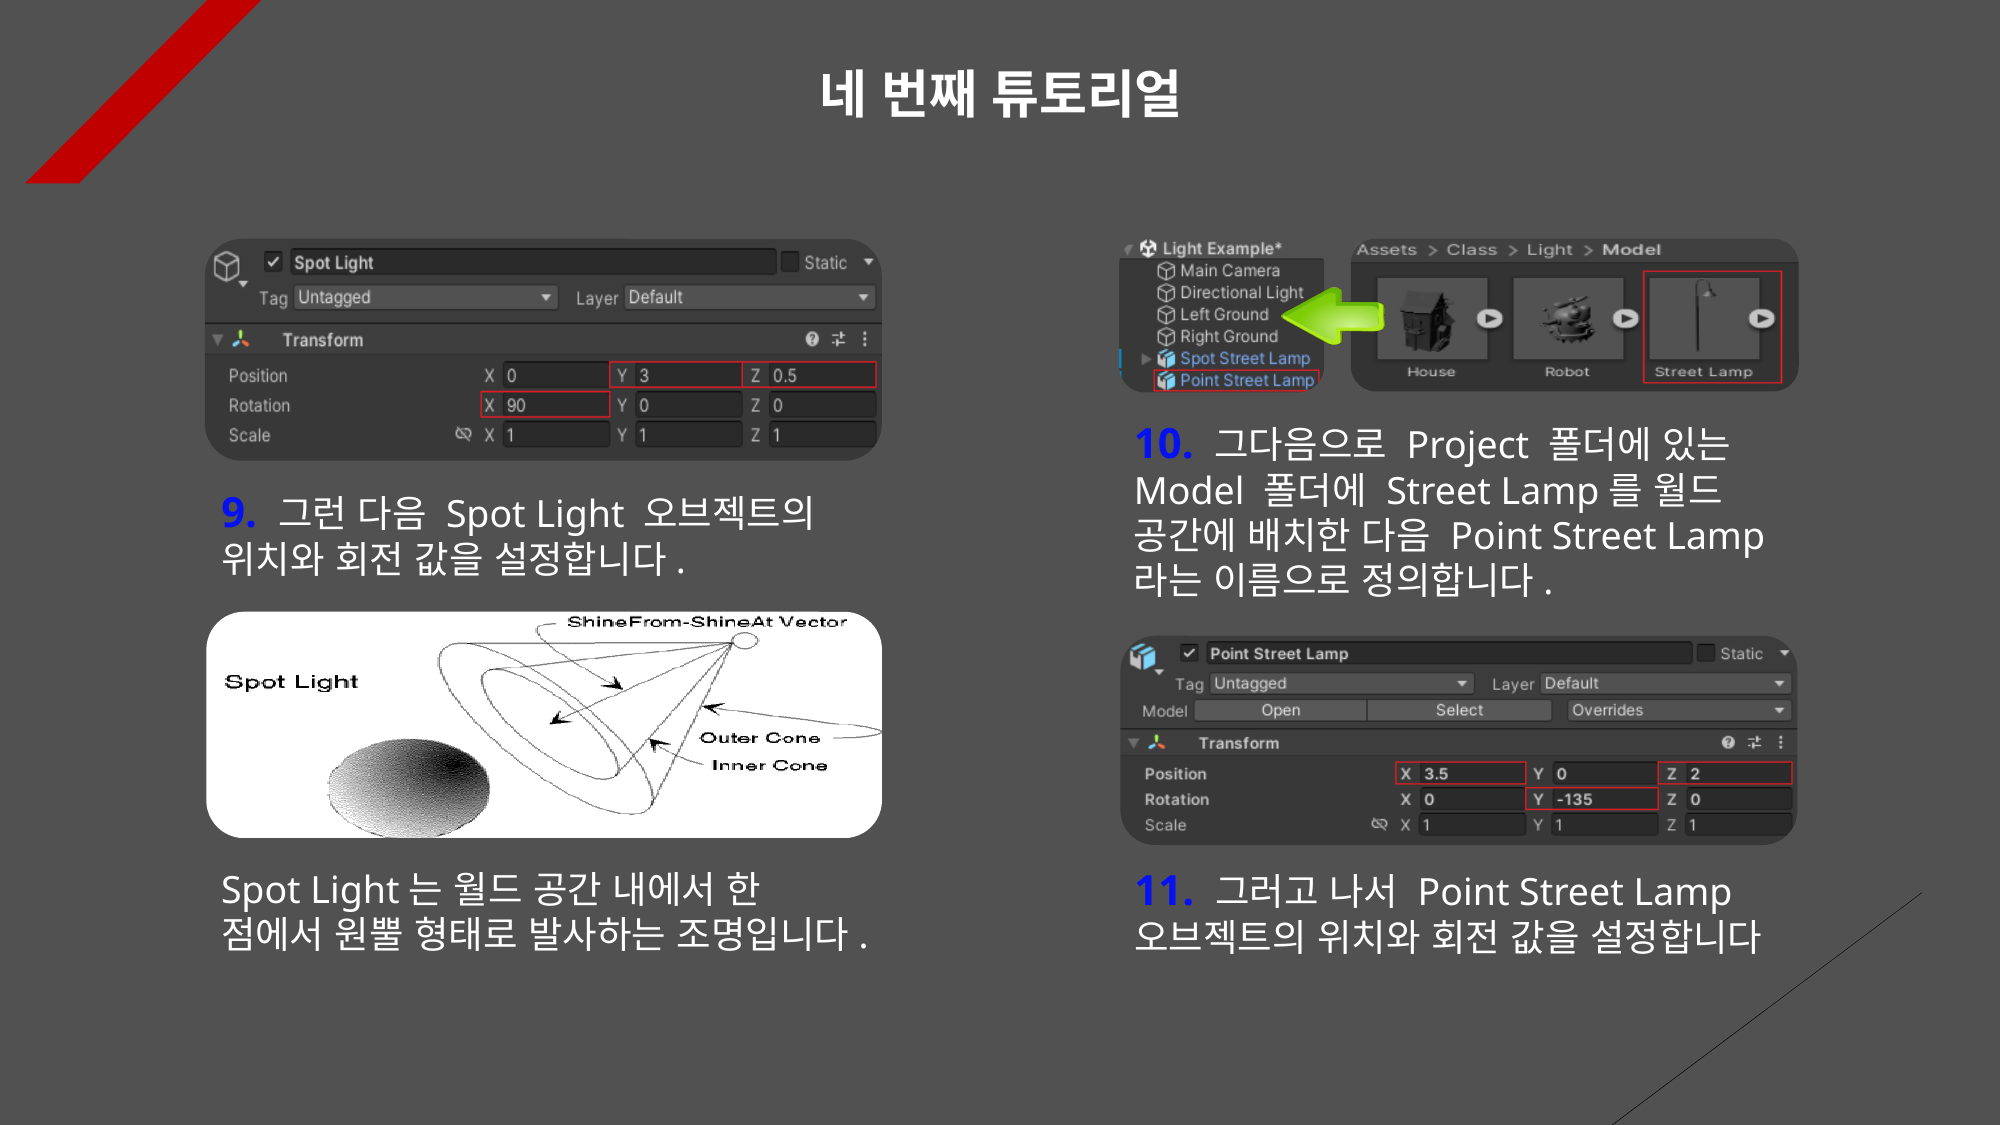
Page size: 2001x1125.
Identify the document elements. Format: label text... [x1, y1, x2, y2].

text_box 네 번째 튜토리얼 [742, 53, 1260, 132]
picture [206, 611, 882, 839]
text_box 11. 그러고 나서 Point Street Lamp 오브젝트의 위치와 회전 값을 설정합니다 [1119, 855, 1801, 967]
text_box Spot Light는 월드 공간 내에서 한 점에서 원뿔 형태로 발사하는 조명입니다. [206, 858, 882, 964]
picture [1120, 635, 1798, 846]
picture [1119, 238, 1799, 393]
text_box 9. 그런 다음 Spot Light 오브젝트의 위치와 회전 값을 설정합니다. [206, 478, 882, 589]
picture [204, 238, 882, 461]
text_box 10. 그다음으로 Project 폴더에 있는 Model 폴더에 Street Lamp를 월드 공간에 배치한 다음 Point Street Lamp라는 이름으로 정의합니다. [1119, 409, 1799, 610]
